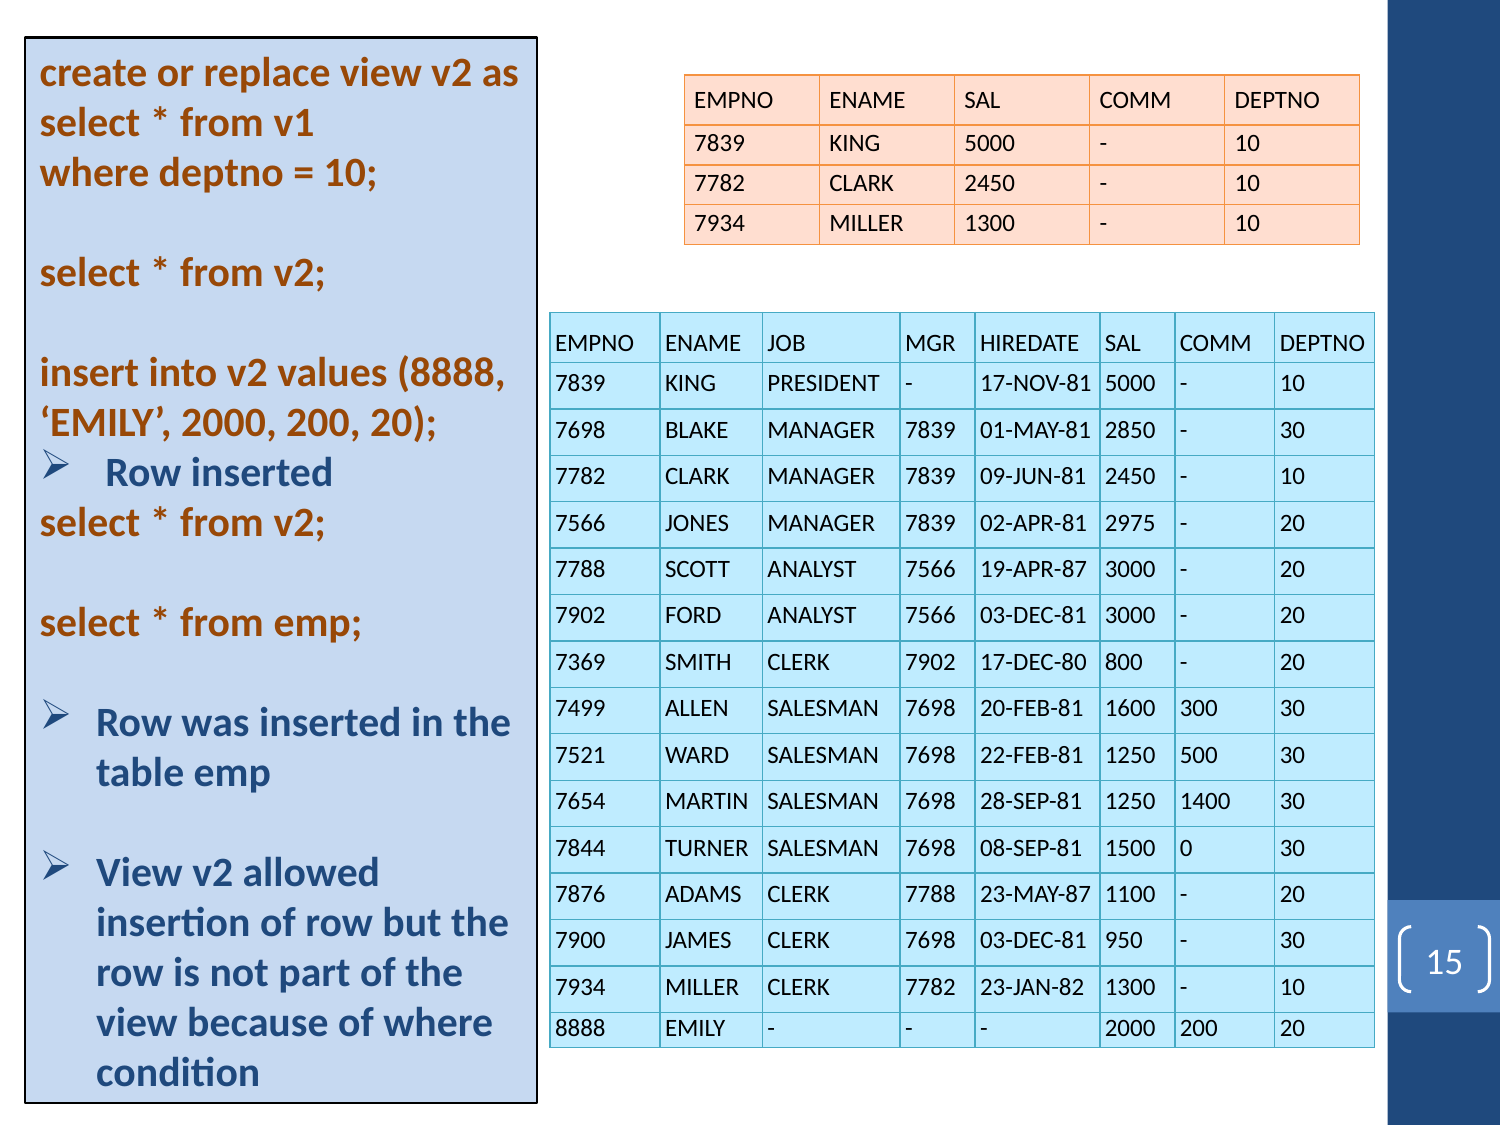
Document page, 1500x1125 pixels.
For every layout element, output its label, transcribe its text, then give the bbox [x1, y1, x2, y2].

table_cell 7839 [551, 363, 659, 408]
table_cell 7698 [901, 920, 974, 965]
table_header HIREDATE [976, 313, 1099, 362]
table_cell 20 [1275, 549, 1374, 594]
table_cell 20 [1275, 502, 1374, 547]
table_cell ANALYST [763, 595, 899, 640]
table_cell CLERK [763, 967, 899, 1012]
table_cell 30 [1275, 920, 1374, 965]
table_cell - [901, 363, 974, 408]
table_cell 7369 [551, 642, 659, 687]
table_cell 7934 [551, 967, 659, 1012]
table_cell 200 [1176, 1013, 1274, 1047]
table_cell SALESMAN [763, 734, 899, 780]
table_cell 7698 [551, 410, 659, 455]
table_cell 22-FEB-81 [976, 734, 1099, 780]
table_cell CLARK [820, 166, 954, 204]
table_cell 800 [1101, 642, 1174, 687]
table_cell 01-MAY-81 [976, 410, 1099, 455]
table_cell 1100 [1101, 874, 1174, 919]
table_cell 7654 [551, 781, 659, 826]
table_cell JONES [661, 502, 762, 547]
table_cell 10 [1225, 126, 1359, 164]
table_cell 1300 [955, 205, 1089, 244]
table_cell MANAGER [763, 502, 899, 547]
table_cell 30 [1275, 781, 1374, 826]
table_cell 1600 [1101, 688, 1174, 733]
table_cell 300 [1176, 688, 1274, 733]
table_cell - [1176, 874, 1274, 919]
table_cell WARD [661, 734, 762, 780]
table_header EMPNO [685, 76, 819, 124]
table_cell 08-SEP-81 [976, 827, 1099, 872]
table_cell 23-MAY-87 [976, 874, 1099, 919]
table_cell BLAKE [661, 410, 762, 455]
table_cell CLERK [763, 920, 899, 965]
table_header SAL [955, 76, 1089, 124]
table_header DEPTNO [1275, 313, 1374, 362]
table_cell ANALYST [763, 549, 899, 594]
table_cell PRESIDENT [763, 363, 899, 408]
table_cell MILLER [661, 967, 762, 1012]
table_cell 20 [1275, 642, 1374, 687]
table_cell 7788 [901, 874, 974, 919]
table_cell - [1176, 456, 1274, 501]
table_cell 03-DEC-81 [976, 595, 1099, 640]
table_cell TURNER [661, 827, 762, 872]
table_cell - [1176, 967, 1274, 1012]
table_cell - [1176, 410, 1274, 455]
table_cell - [1176, 502, 1274, 547]
table_cell 10 [1225, 166, 1359, 204]
table_cell 2850 [1101, 410, 1174, 455]
table_cell 7782 [551, 456, 659, 501]
table_cell 7876 [551, 874, 659, 919]
table_cell 8888 [551, 1013, 659, 1047]
table_cell 7566 [901, 549, 974, 594]
table_cell EMILY [661, 1013, 762, 1047]
table_cell - [1176, 363, 1274, 408]
table_cell MANAGER [763, 410, 899, 455]
table_cell 7566 [551, 502, 659, 547]
table_cell MARTIN [661, 781, 762, 826]
table_cell 30 [1275, 410, 1374, 455]
table_header COMM [1176, 313, 1274, 362]
table_cell 20-FEB-81 [976, 688, 1099, 733]
table_cell SALESMAN [763, 827, 899, 872]
table_cell 7844 [551, 827, 659, 872]
table_cell 0 [1176, 827, 1274, 872]
table_cell 7782 [685, 166, 819, 204]
table_cell CLARK [661, 456, 762, 501]
table_cell 2000 [1101, 1013, 1174, 1047]
table_cell 7521 [551, 734, 659, 780]
table_cell - [1176, 642, 1274, 687]
table_cell 17-DEC-80 [976, 642, 1099, 687]
table_cell 5000 [1101, 363, 1174, 408]
table_cell ADAMS [661, 874, 762, 919]
table_cell 1250 [1101, 781, 1174, 826]
table_cell 5000 [955, 126, 1089, 164]
table_cell 7698 [901, 781, 974, 826]
table_cell - [1090, 126, 1224, 164]
table_cell JAMES [661, 920, 762, 965]
table_cell 20 [1275, 1013, 1374, 1047]
table_cell 7902 [551, 595, 659, 640]
table_cell 500 [1176, 734, 1274, 780]
table_cell 1250 [1101, 734, 1174, 780]
table_cell 2450 [1101, 456, 1174, 501]
table_cell 7839 [901, 410, 974, 455]
table_header EMPNO [551, 313, 659, 362]
table_cell 30 [1275, 827, 1374, 872]
table_cell 2450 [955, 166, 1089, 204]
table_cell 10 [1275, 967, 1374, 1012]
table_cell 10 [1275, 363, 1374, 408]
table_cell 1300 [1101, 967, 1174, 1012]
table_cell 3000 [1101, 595, 1174, 640]
table_cell 7902 [901, 642, 974, 687]
table_cell 1500 [1101, 827, 1174, 872]
table_cell 950 [1101, 920, 1174, 965]
table_cell 7698 [901, 734, 974, 780]
table_cell FORD [661, 595, 762, 640]
table_cell 7782 [901, 967, 974, 1012]
table_cell SALESMAN [763, 781, 899, 826]
table_cell ALLEN [661, 688, 762, 733]
table_header COMM [1090, 76, 1224, 124]
table_cell 10 [1275, 456, 1374, 501]
table_cell 30 [1275, 734, 1374, 780]
table_cell - [1090, 166, 1224, 204]
table_cell - [1176, 920, 1274, 965]
table_cell 7839 [685, 126, 819, 164]
table_cell 23-JAN-82 [976, 967, 1099, 1012]
table_cell 28-SEP-81 [976, 781, 1099, 826]
table_cell - [976, 1013, 1099, 1047]
table_cell 7839 [901, 502, 974, 547]
table_cell 02-APR-81 [976, 502, 1099, 547]
table_cell 03-DEC-81 [976, 920, 1099, 965]
table_cell SCOTT [661, 549, 762, 594]
table_cell 7698 [901, 827, 974, 872]
table_cell MILLER [820, 205, 954, 244]
table_cell 09-JUN-81 [976, 456, 1099, 501]
table_cell - [1176, 595, 1274, 640]
table_header JOB [763, 313, 899, 362]
table_cell 30 [1275, 688, 1374, 733]
table_header ENAME [820, 76, 954, 124]
table_cell - [1090, 205, 1224, 244]
table_cell - [901, 1013, 974, 1047]
table_cell 7566 [901, 595, 974, 640]
table_cell 7900 [551, 920, 659, 965]
table_cell 1400 [1176, 781, 1274, 826]
table_header DEPTNO [1225, 76, 1359, 124]
table_cell 20 [1275, 874, 1374, 919]
table_header SAL [1101, 313, 1174, 362]
table_cell 17-NOV-81 [976, 363, 1099, 408]
table_cell MANAGER [763, 456, 899, 501]
table_header ENAME [661, 313, 762, 362]
table_cell SALESMAN [763, 688, 899, 733]
table_cell 20 [1275, 595, 1374, 640]
table_cell 3000 [1101, 549, 1174, 594]
table_cell - [763, 1013, 899, 1047]
table_cell 10 [1225, 205, 1359, 244]
table_cell 7698 [901, 688, 974, 733]
table_cell 19-APR-87 [976, 549, 1099, 594]
table_cell 7788 [551, 549, 659, 594]
table_cell KING [661, 363, 762, 408]
table_cell 7839 [901, 456, 974, 501]
table_cell CLERK [763, 642, 899, 687]
table_cell 2975 [1101, 502, 1174, 547]
table_cell CLERK [763, 874, 899, 919]
slide_number 15 [1397, 925, 1492, 994]
table_cell 7499 [551, 688, 659, 733]
table_cell - [1176, 549, 1274, 594]
table_cell KING [820, 126, 954, 164]
table_cell 7934 [685, 205, 819, 244]
table_header MGR [901, 313, 974, 362]
text_box create or replace view v2 as select * from v1 where deptno = 10; select * from v2; insert into v2 values (8888, ‘EMILY’, 2000, 200, 20); Row inserted select * from v2; select * from emp; Row was inserted in the table emp View v2 allowed insertion of row but the row is not part of the view because of where condition [24, 37, 538, 1103]
table_cell SMITH [661, 642, 762, 687]
